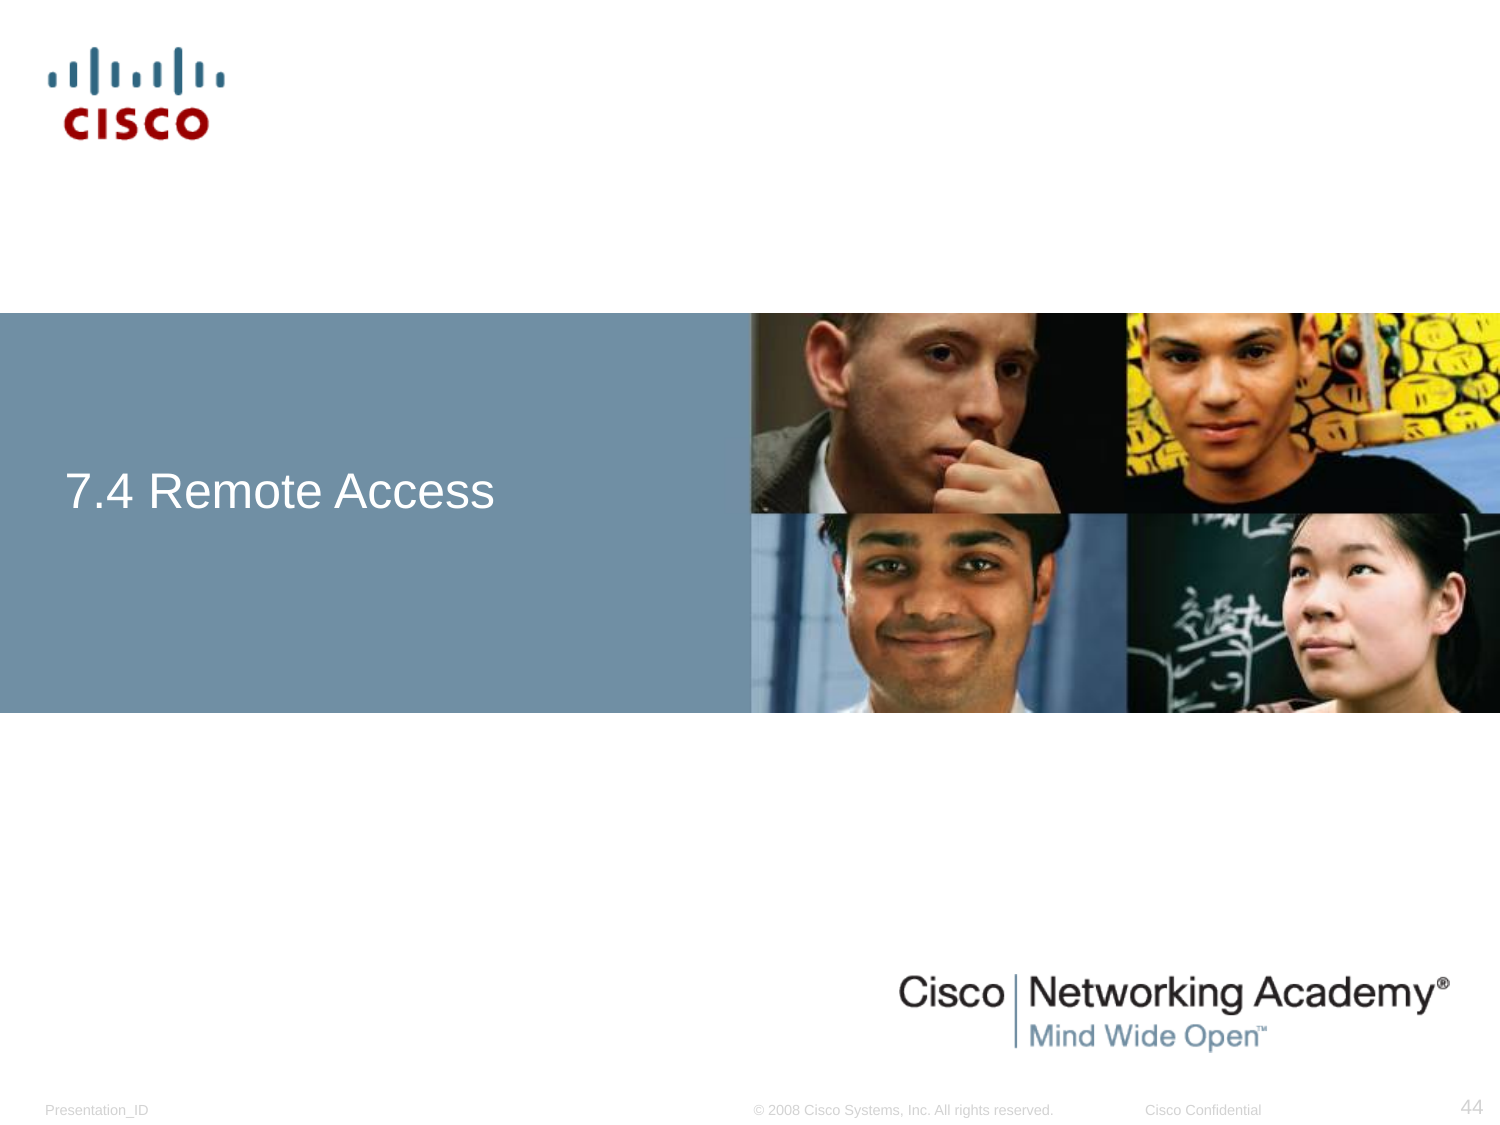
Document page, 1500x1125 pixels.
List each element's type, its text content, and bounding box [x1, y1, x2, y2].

picture [0, 313, 1500, 713]
title 7.4 Remote Access [50, 371, 684, 615]
picture [899, 974, 1450, 1053]
picture [40, 19, 233, 168]
